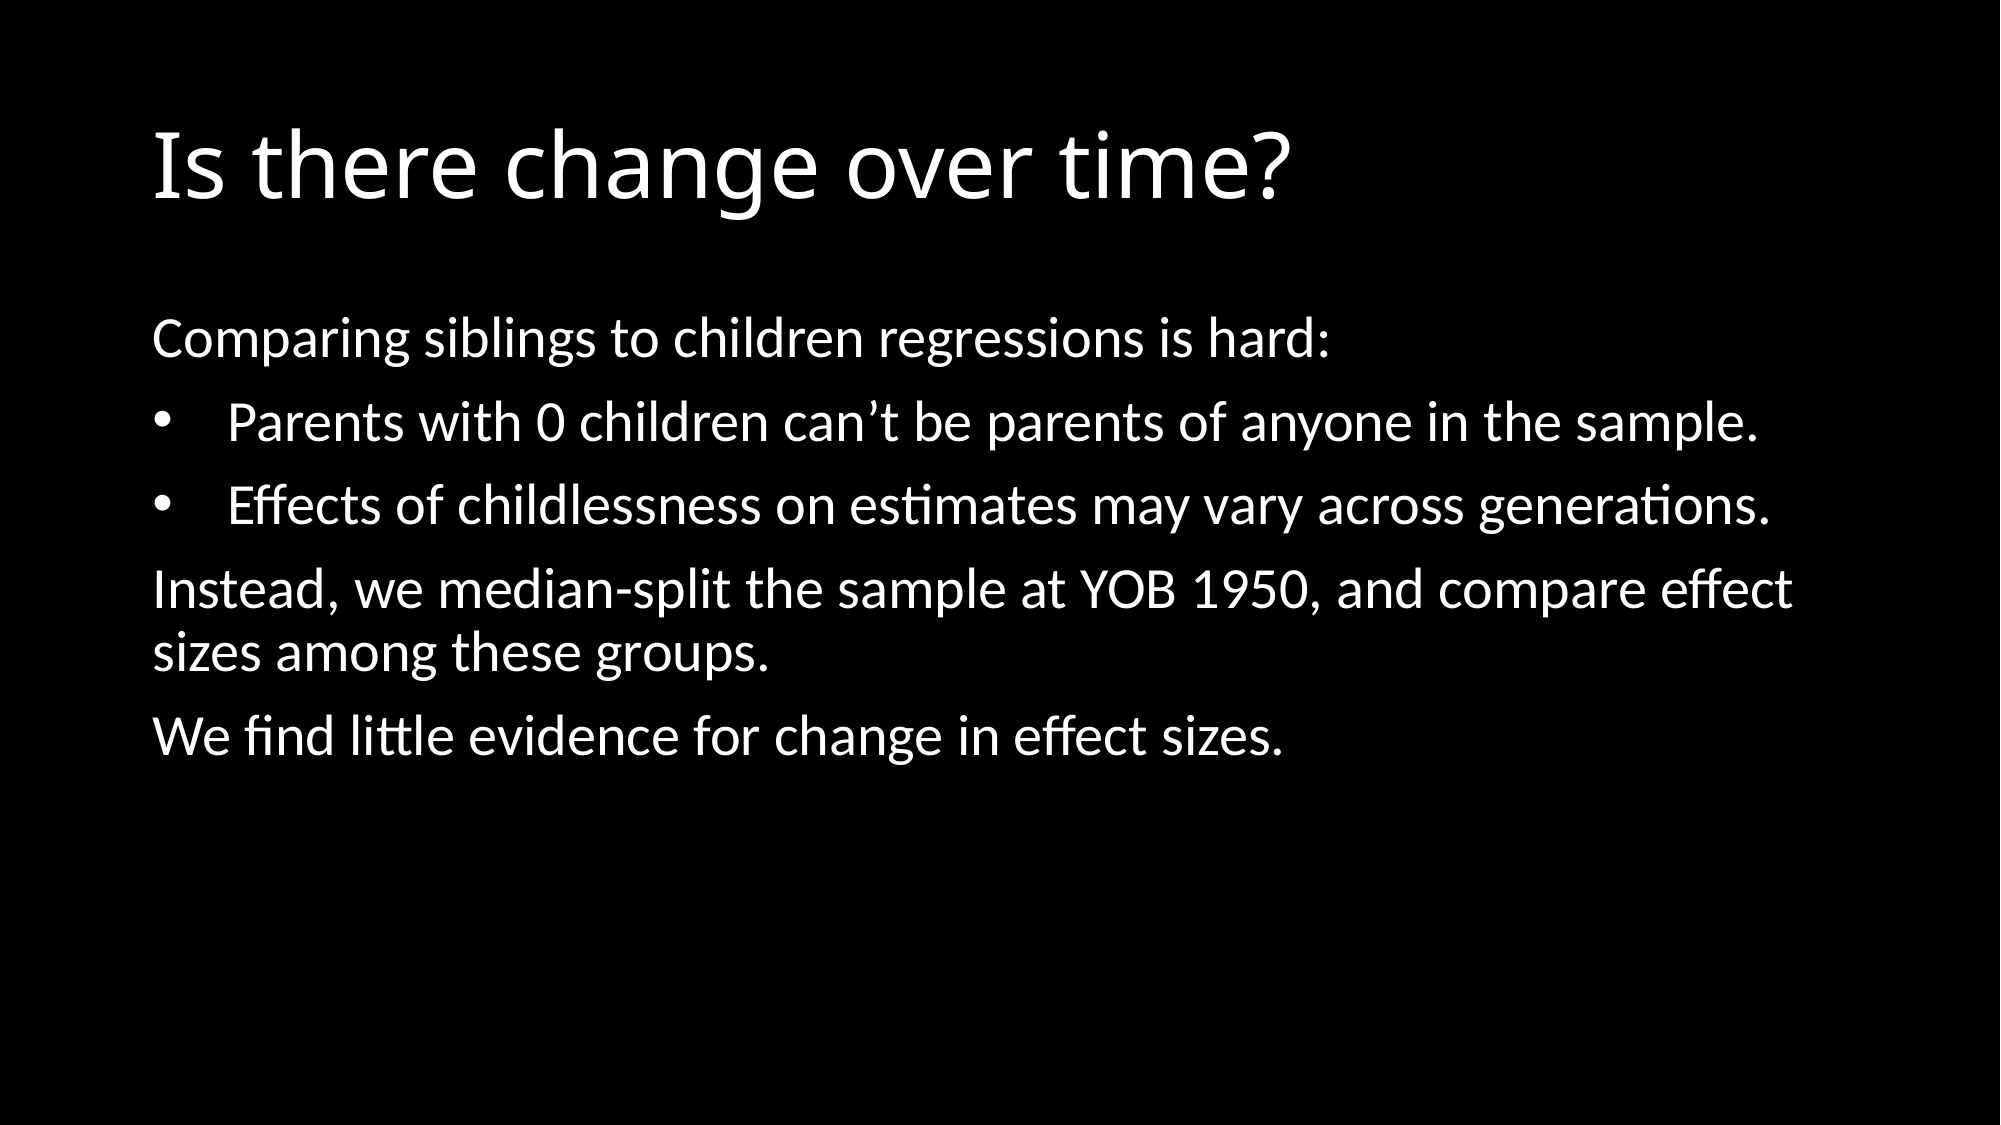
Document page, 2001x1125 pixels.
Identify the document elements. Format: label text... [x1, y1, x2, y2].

title Is there change over time? [137, 59, 1863, 278]
list Comparing siblings to children regressions is hard: Parents with 0 children can’t be parents of anyone in the sample. Effects of childlessness on estimates may vary across generations. Instead, we median-split the sample at YOB 1950, and compare effect sizes among these groups. We find little evidence for change in effect sizes. [137, 299, 1863, 1014]
